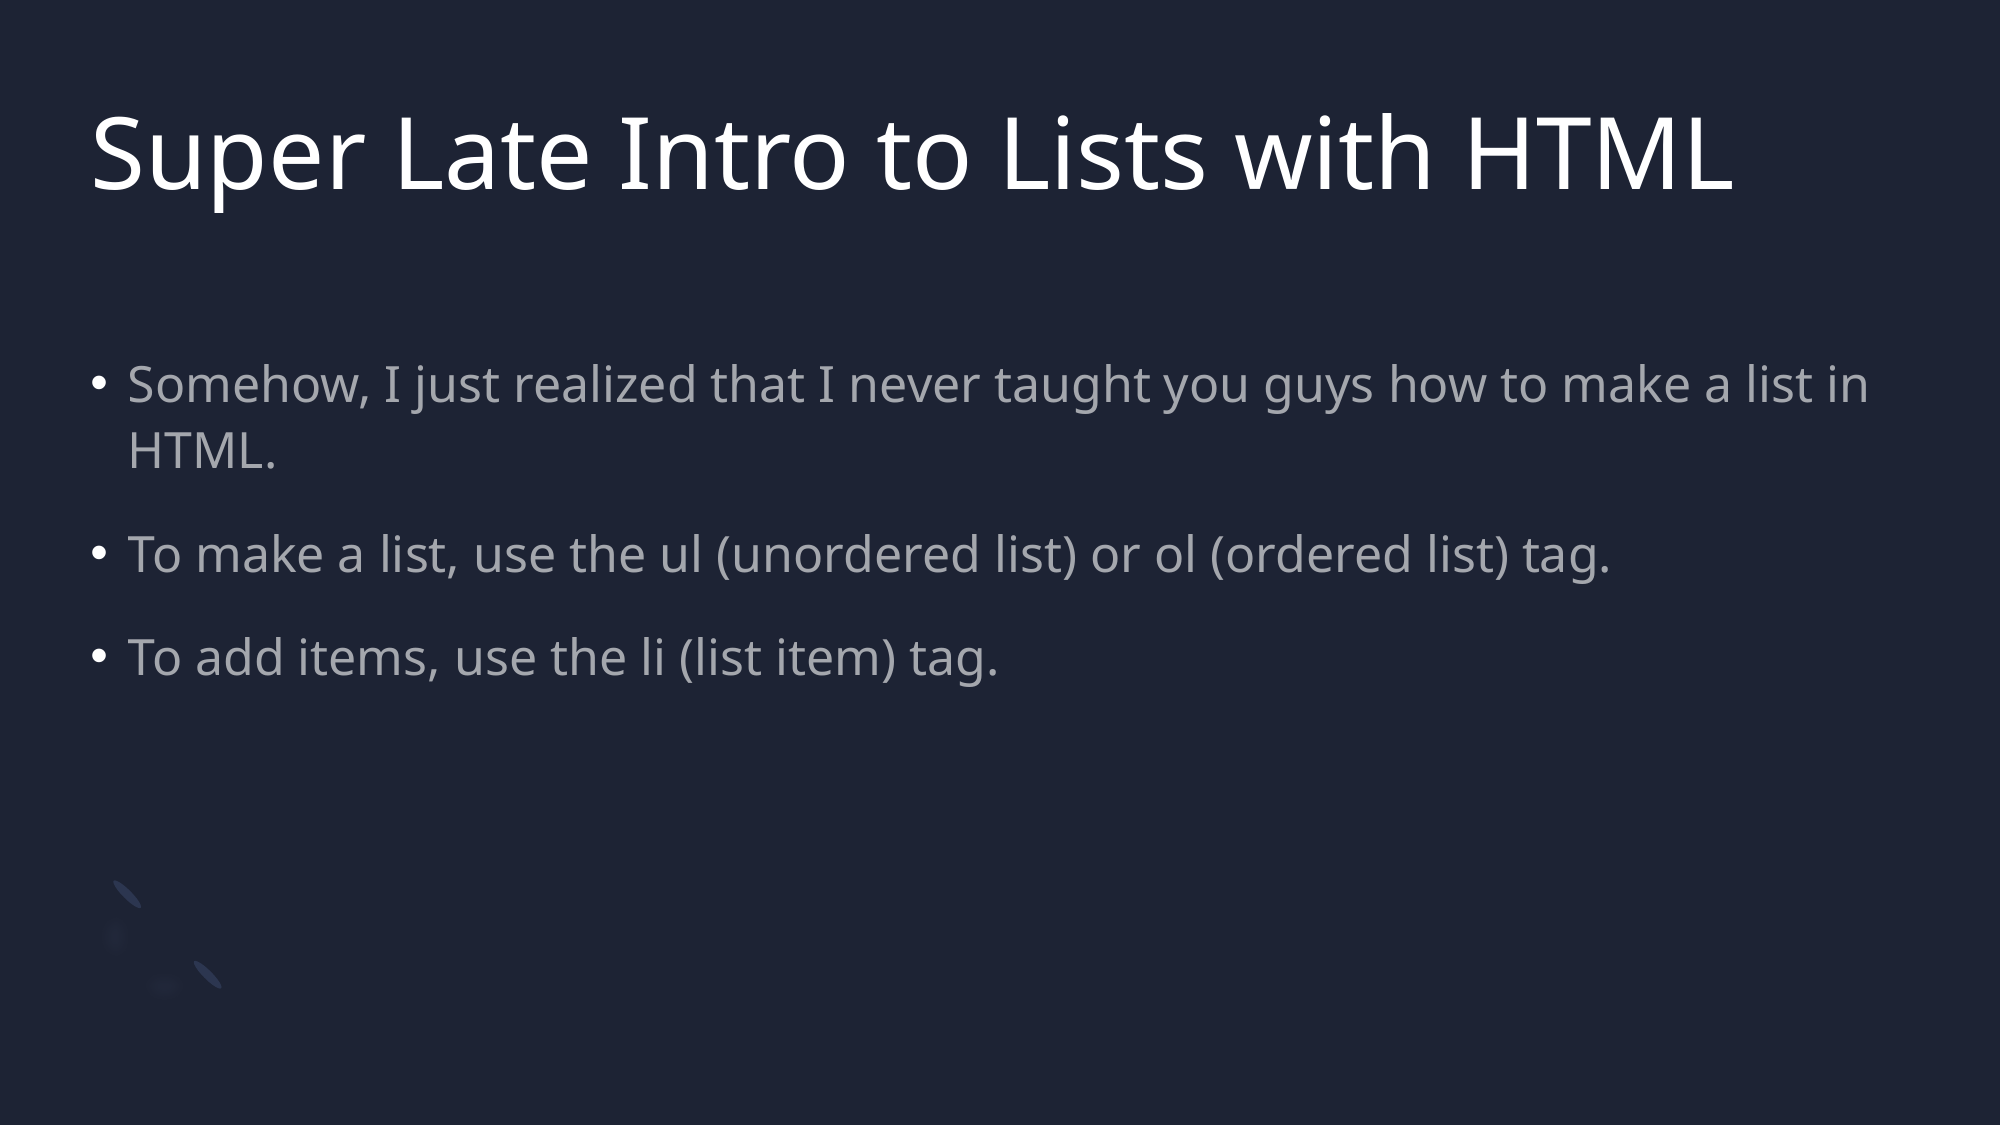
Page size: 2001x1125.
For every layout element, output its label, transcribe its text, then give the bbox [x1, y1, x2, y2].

title Super Late Intro to Lists with HTML [90, 90, 1910, 309]
list Somehow, I just realized that I never taught you guys how to make a list in HTML. To make a list, use the ul (unordered list) or ol (ordered list) tag. To add items, use the li (list item) tag. [90, 346, 1910, 1000]
